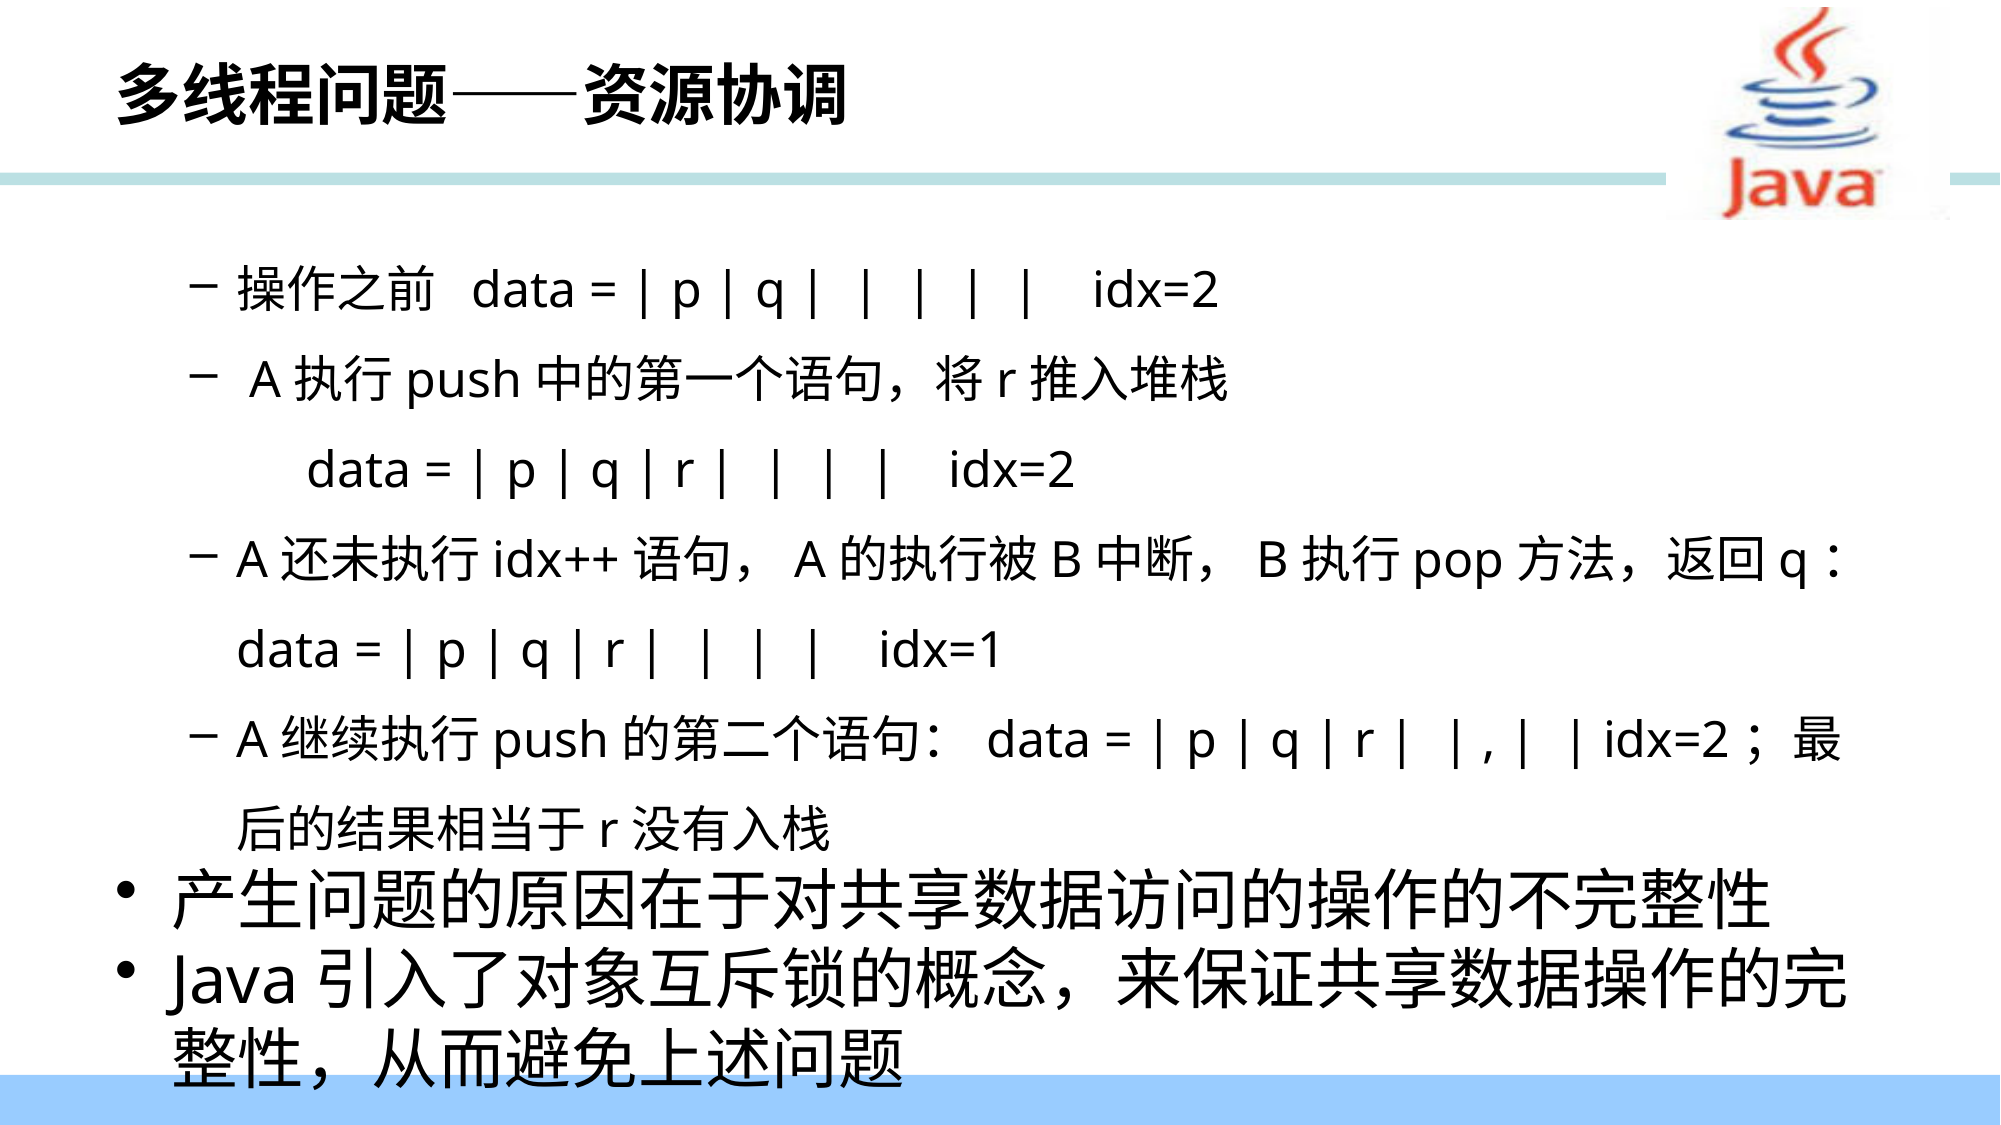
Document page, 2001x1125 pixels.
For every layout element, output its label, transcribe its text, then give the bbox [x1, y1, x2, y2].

picture [1666, 7, 1950, 220]
title 多线程问题——资源协调 [99, 45, 1700, 175]
list 操作之前 data = | p | q | | | | | idx=2 A执行push中的第一个语句，将r推入堆栈 data = | p | q | r | | | | idx=2 A还未执行idx++语句，A的执行被B中断，B执行pop方法，返回q： data = | p | q | r | | | | idx=1 A继续执行push的第二个语句： data = | p | q | r | | , | | idx=2；最后的结果相当于r没有入栈 产生问题的原因在于对共享数据访问的操作的不完整性 Java引入了对象互斥锁的概念，来保证共享数据操作的完整性，从而避免上述问题 [99, 219, 1900, 963]
